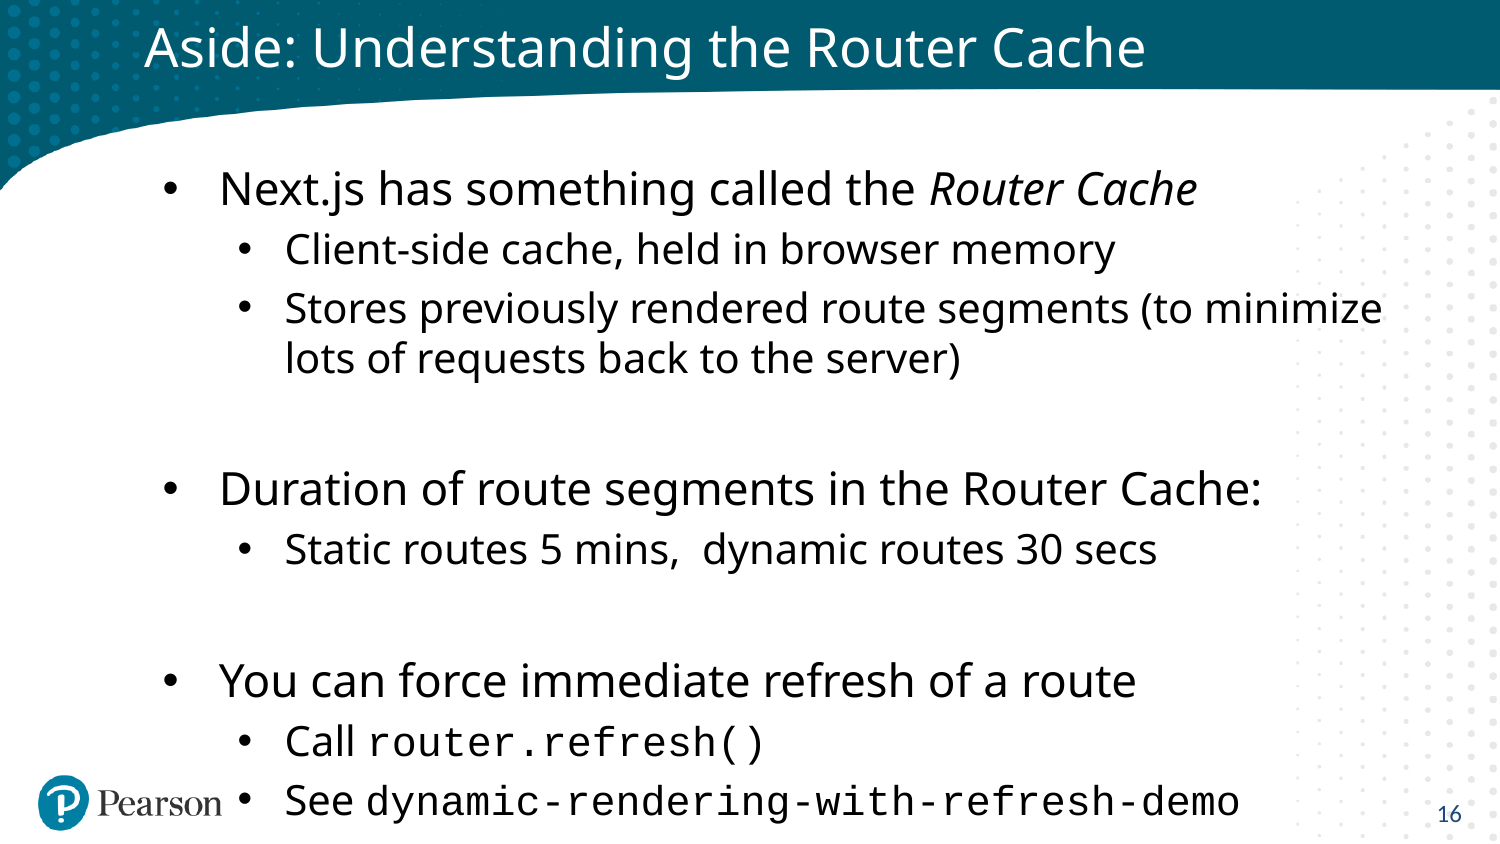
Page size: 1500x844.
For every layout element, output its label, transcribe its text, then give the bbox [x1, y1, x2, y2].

text_box 16 [1406, 759, 1493, 835]
title Aside: Understanding the Router Cache [130, 6, 1369, 98]
list Next.js has something called the Router Cache Client-side cache, held in browser memory Stores previously rendered route segments (to minimize lots of requests back to the server) Duration of route segments in the Router Cache: Static routes 5 mins, dynamic routes 30 secs You can force immediate refresh of a route Call router.refresh() See dynamic-rendering-with-refresh-demo [147, 152, 1471, 767]
picture [0, 90, 1500, 844]
